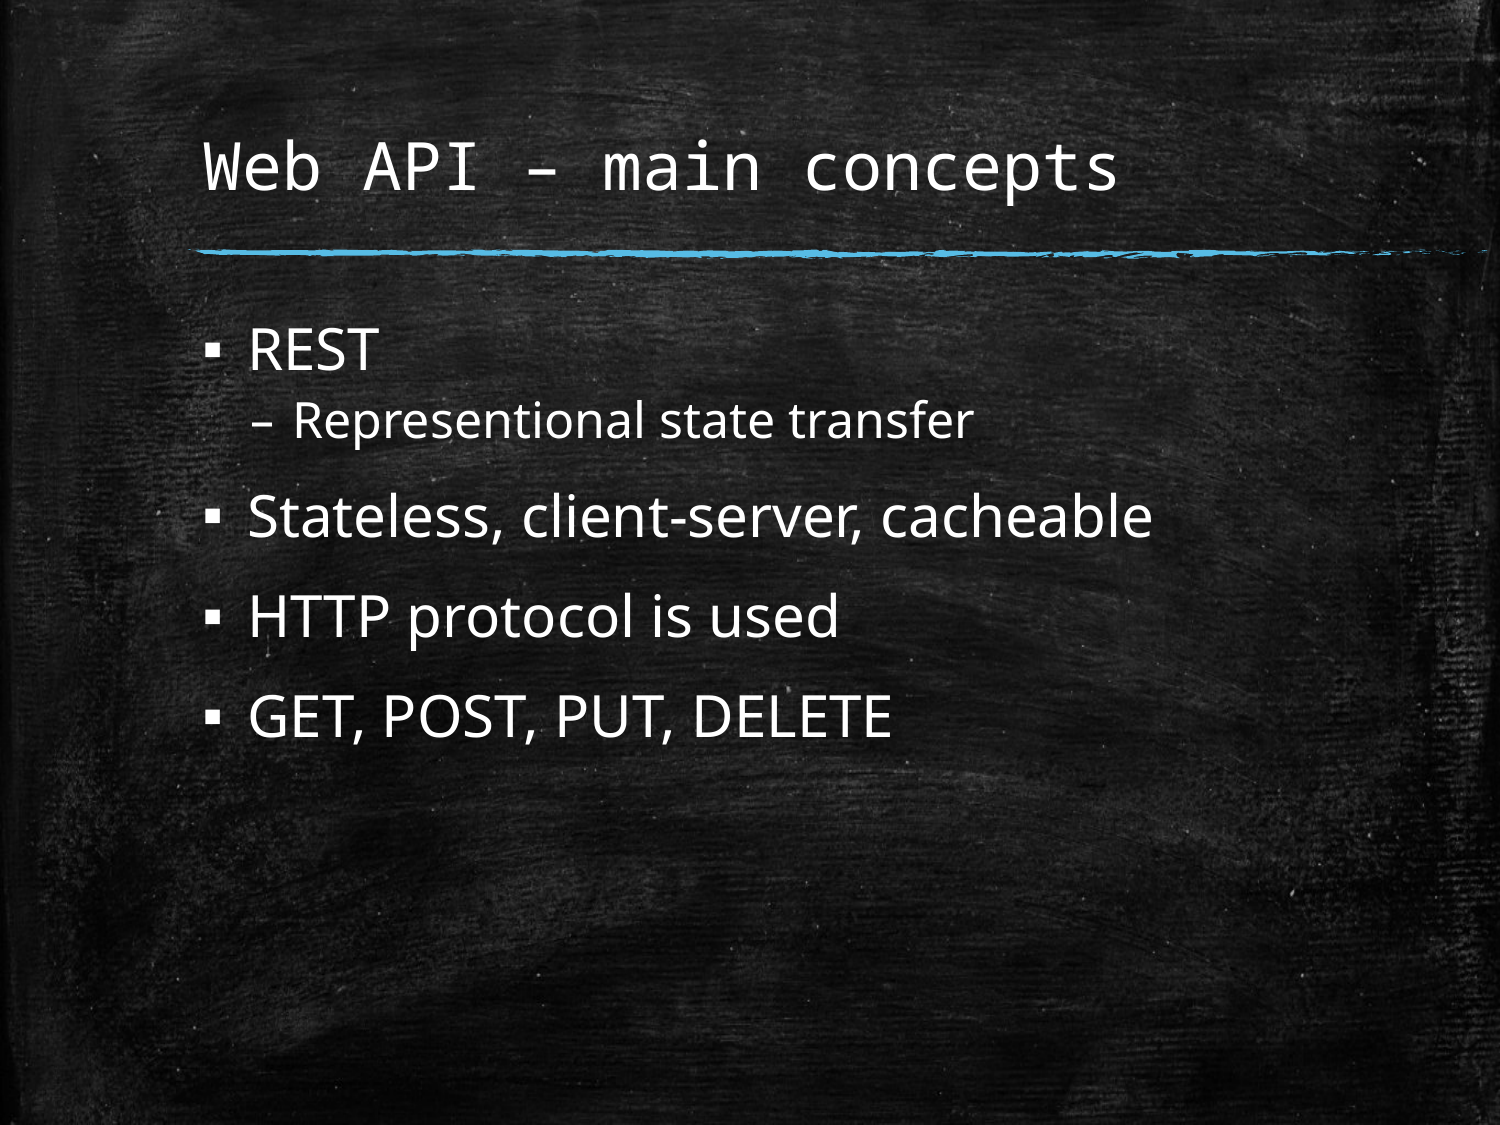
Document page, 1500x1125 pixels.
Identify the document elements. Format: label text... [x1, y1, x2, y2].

title Web API – main concepts [187, 45, 1313, 213]
list REST Representional state transfer Stateless, client-server, cacheable HTTP protocol is used GET, POST, PUT, DELETE [187, 312, 1313, 1013]
